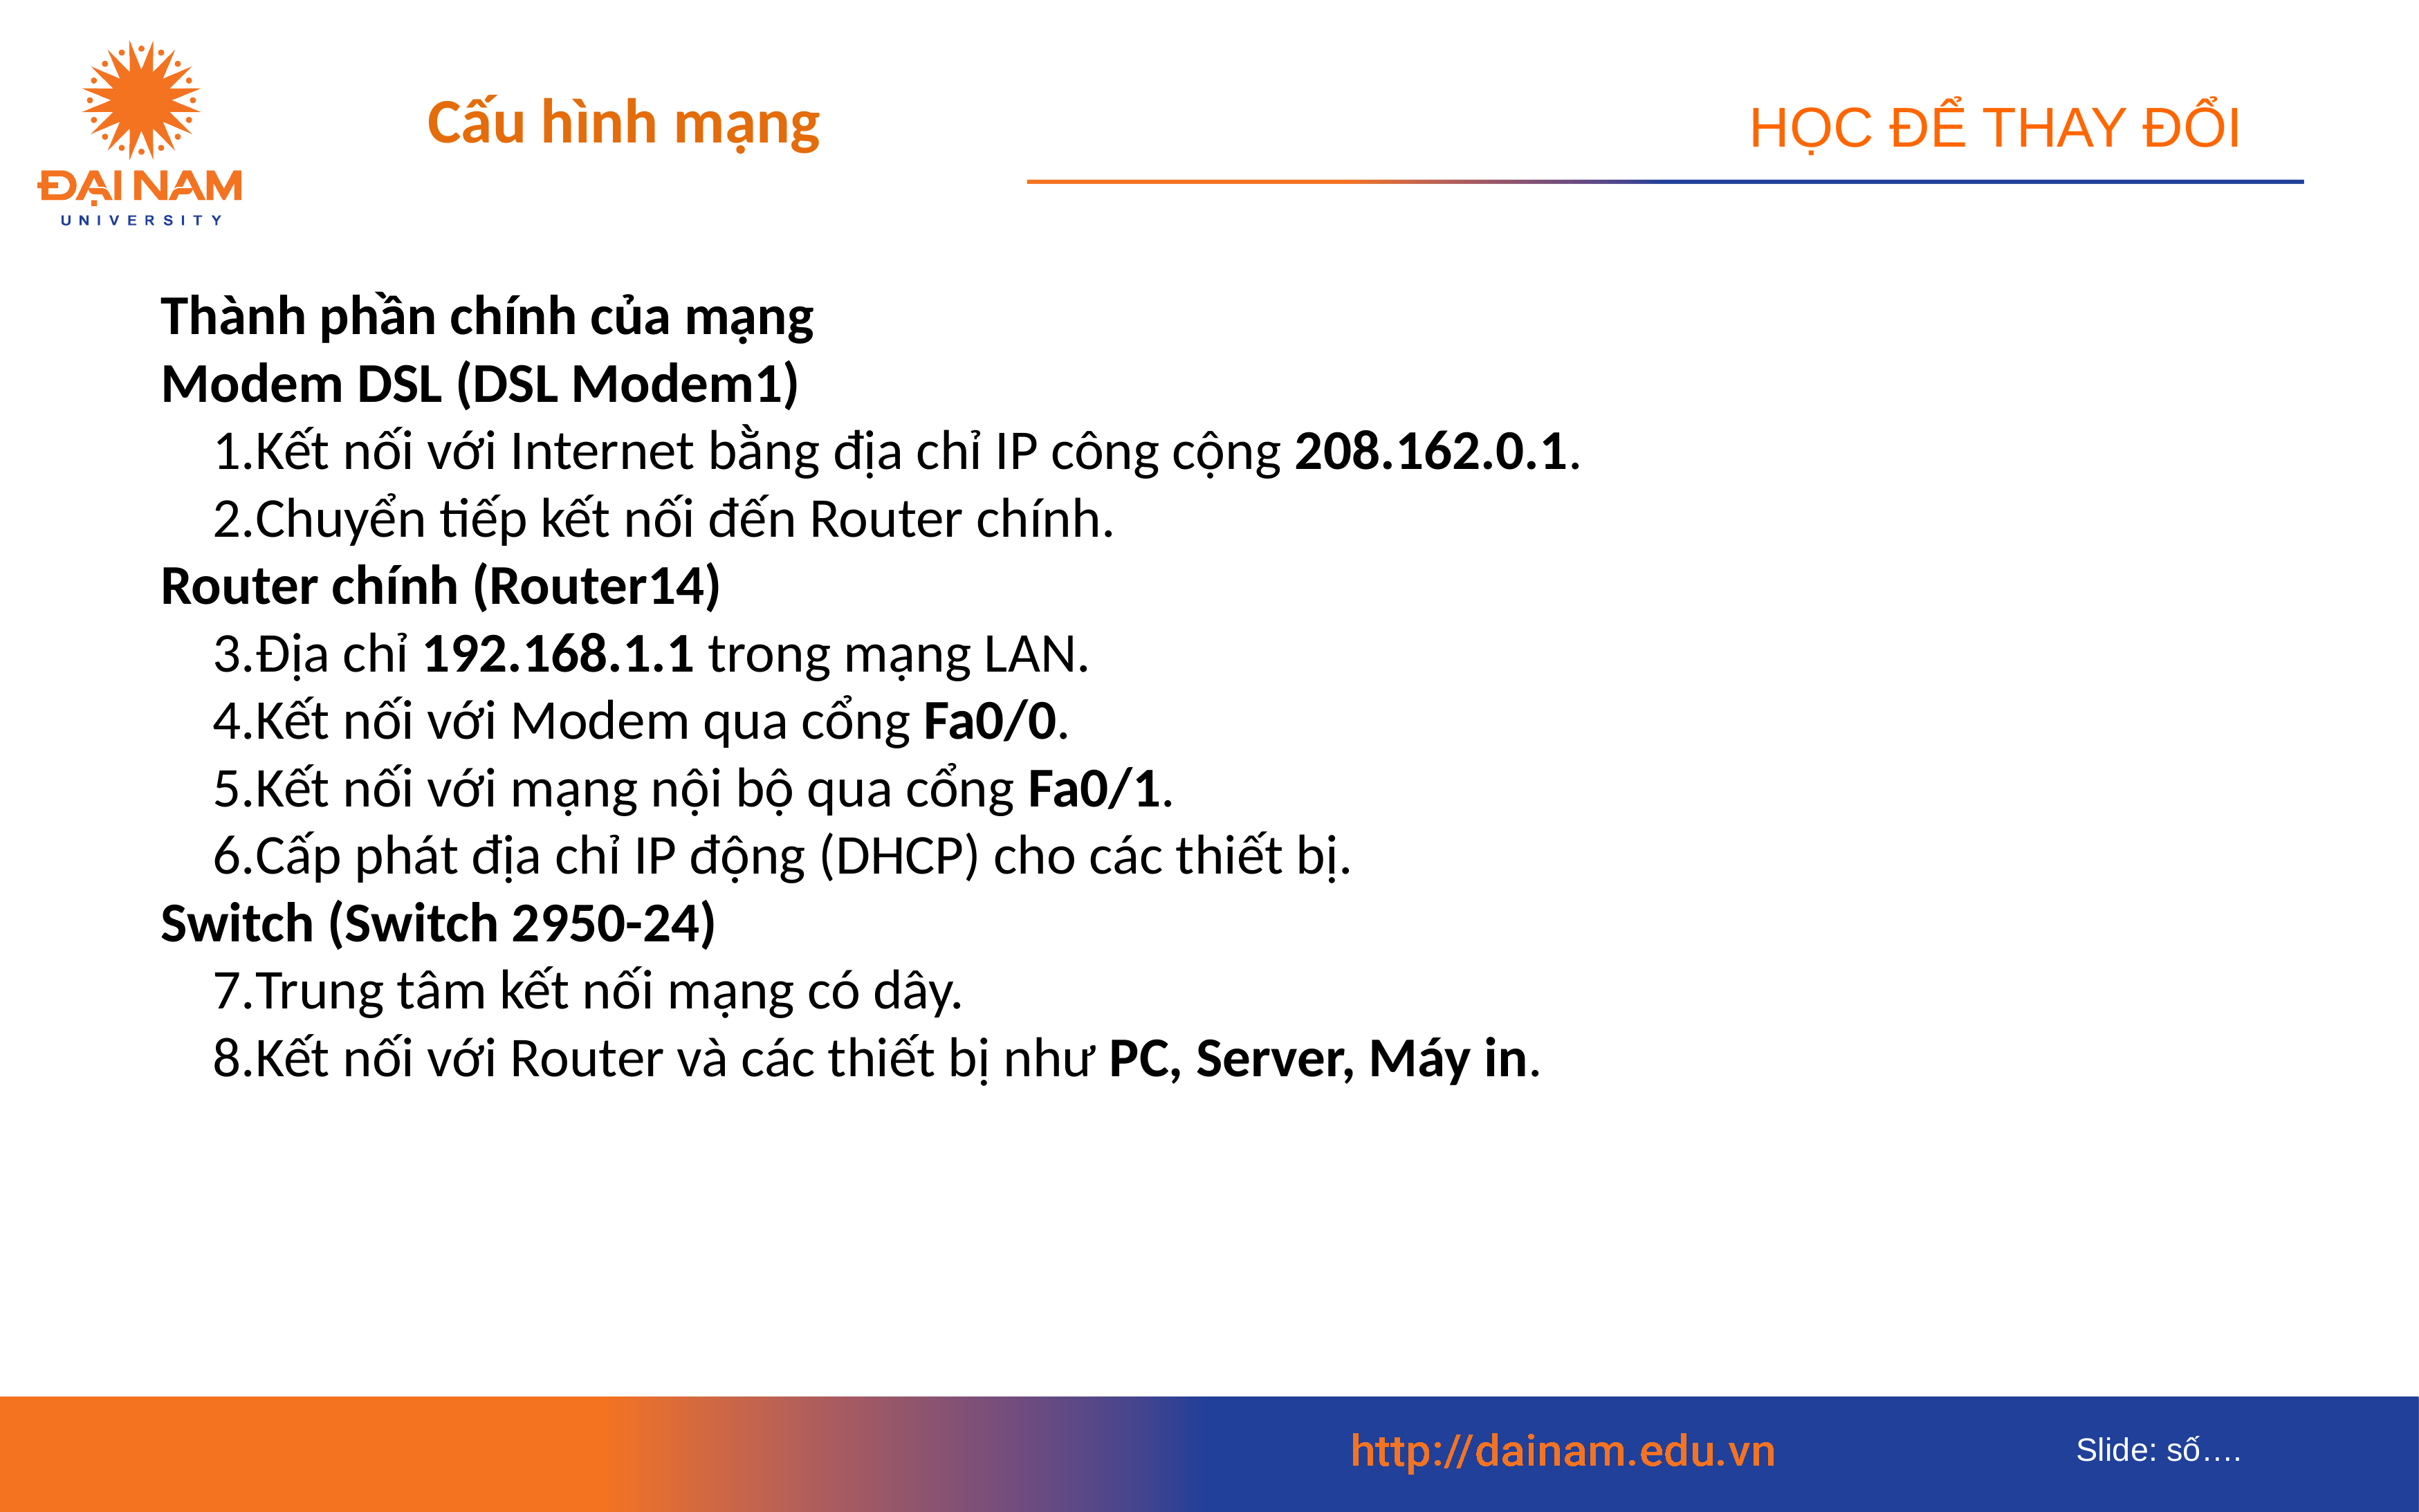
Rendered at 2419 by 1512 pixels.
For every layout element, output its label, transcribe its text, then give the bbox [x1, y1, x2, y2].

picture [37, 40, 241, 225]
text_box Thành phần chính của mạng Modem DSL (DSL Modem1) Kết nối với Internet bằng địa chỉ IP công cộng 208.162.0.1. Chuyển tiếp kết nối đến Router chính. Router chính (Router14) Địa chỉ 192.168.1.1 trong mạng LAN. Kết nối với Modem qua cổng Fa0/0. Kết nối với mạng nội bộ qua cổng Fa0/1. Cấp phát địa chỉ IP động (DHCP) cho các thiết bị. Switch (Switch 2950-24) Trung tâm kết nối mạng có dây. Kết nối với Router và các thiết bị như PC, Server, Máy in. [150, 273, 2090, 1093]
picture [0, 1396, 2419, 1512]
text_box Cấu hình mạng [417, 74, 1351, 161]
text_box HỌC ĐỂ THAY ĐỔI [1320, 85, 2254, 163]
picture [1026, 179, 2304, 184]
